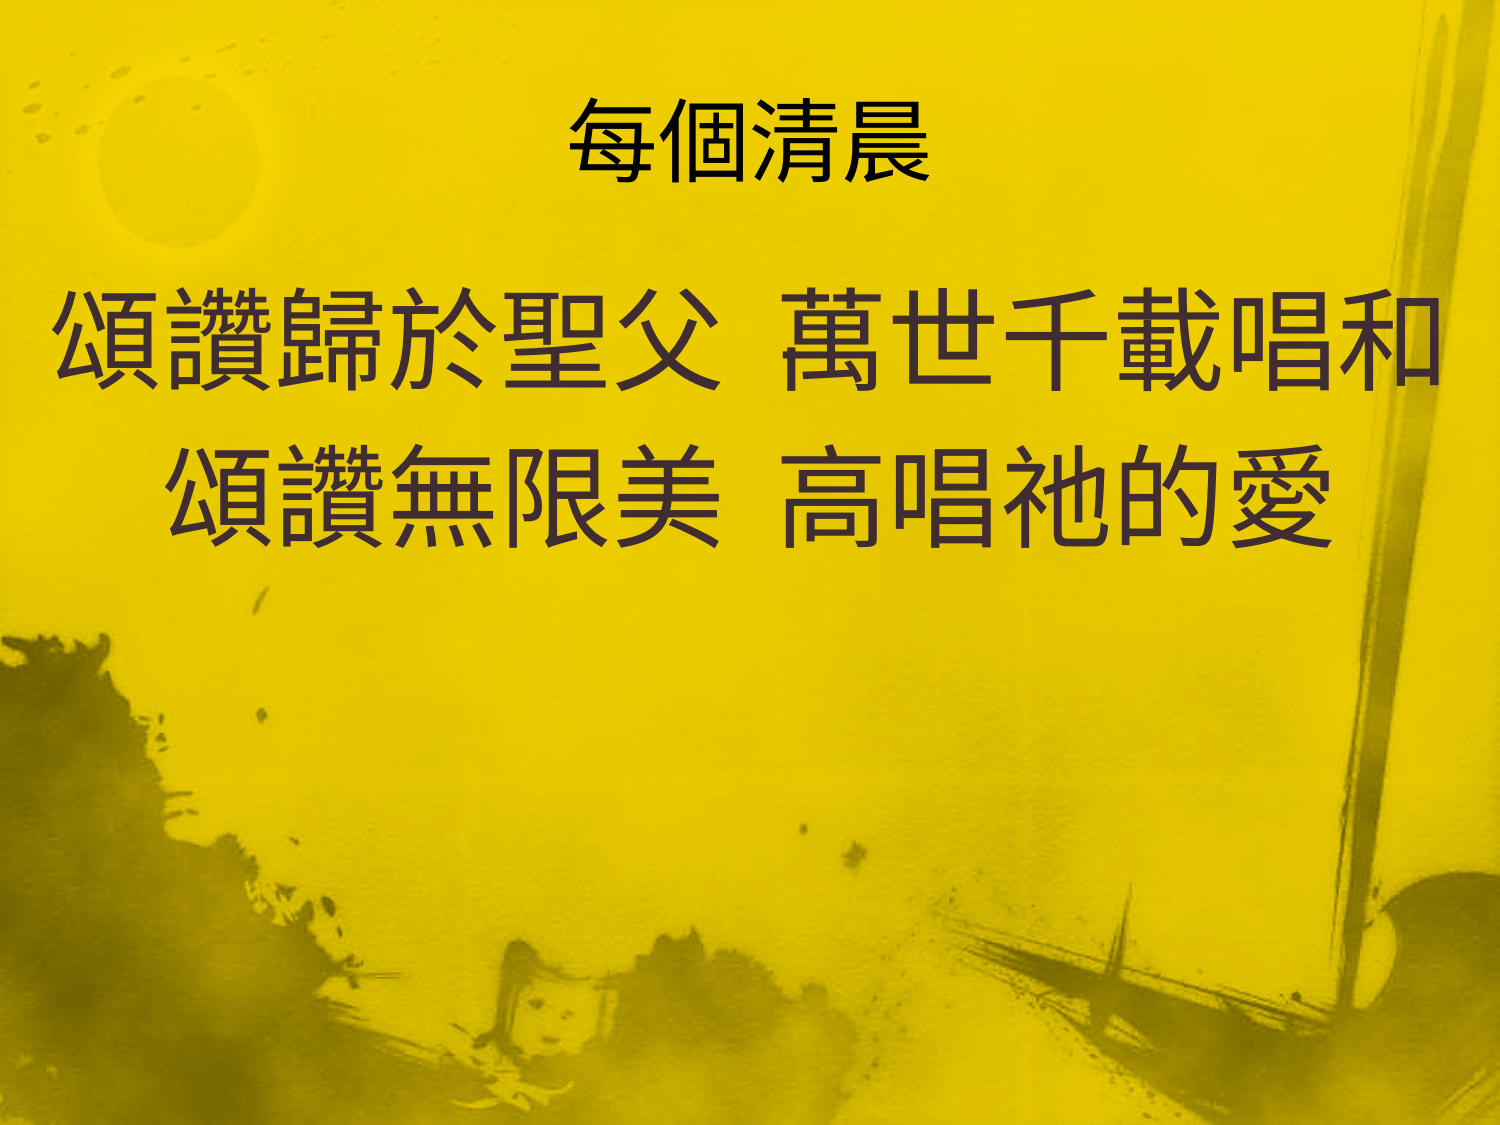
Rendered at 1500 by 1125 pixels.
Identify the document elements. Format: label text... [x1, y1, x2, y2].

title 每個清晨 [75, 45, 1425, 233]
list 頌讚歸於聖父 萬世千載唱和 頌讚無限美 高唱祂的愛 [0, 262, 1500, 1005]
